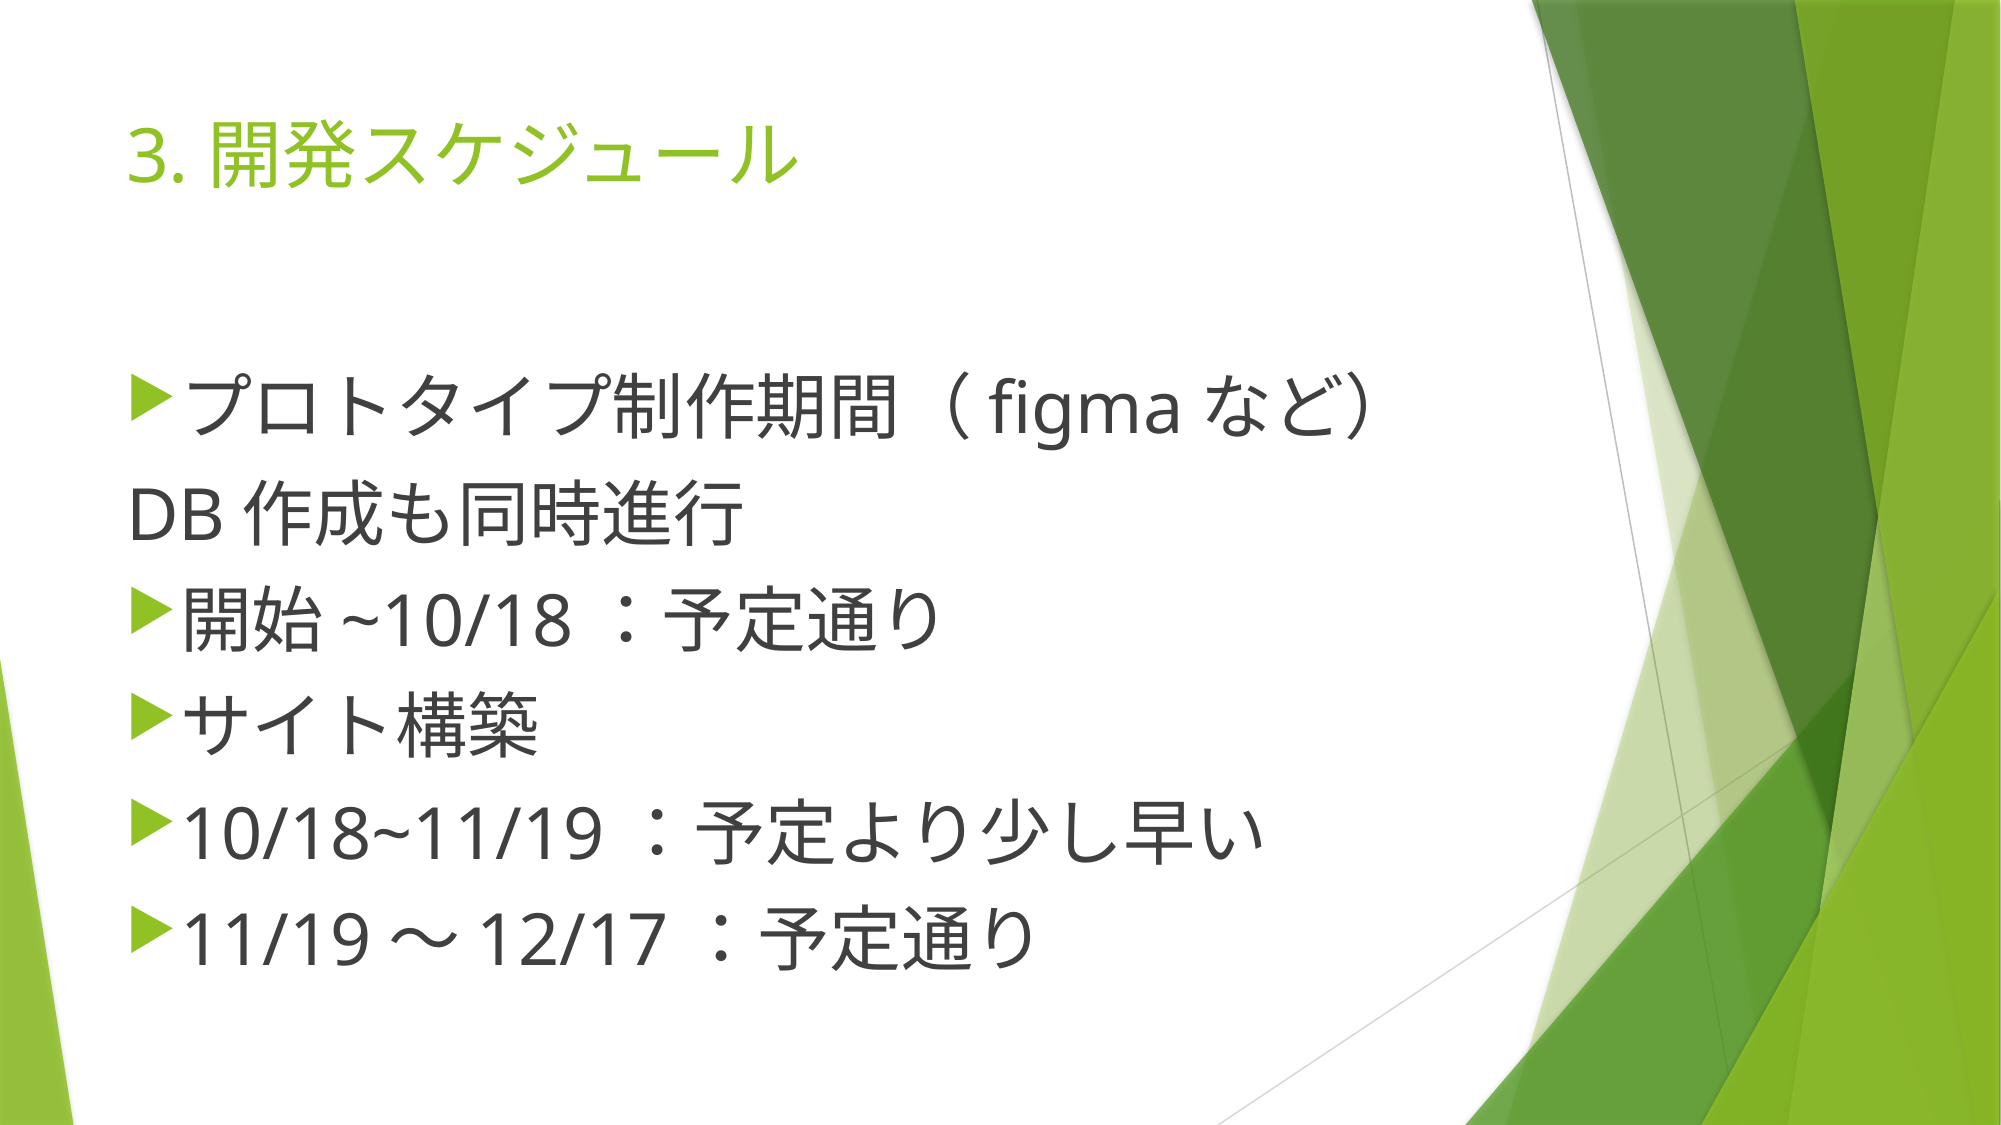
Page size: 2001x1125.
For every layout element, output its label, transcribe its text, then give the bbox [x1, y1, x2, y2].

list プロトタイプ制作期間（figmaなど）​ DB作成も同時進行 開始~10/18：予定通り サイト構築 10/18~11/19：予定より少し早い 11/19～12/17：予定通り [111, 354, 1522, 992]
title 3.開発スケジュール [111, 99, 1522, 317]
